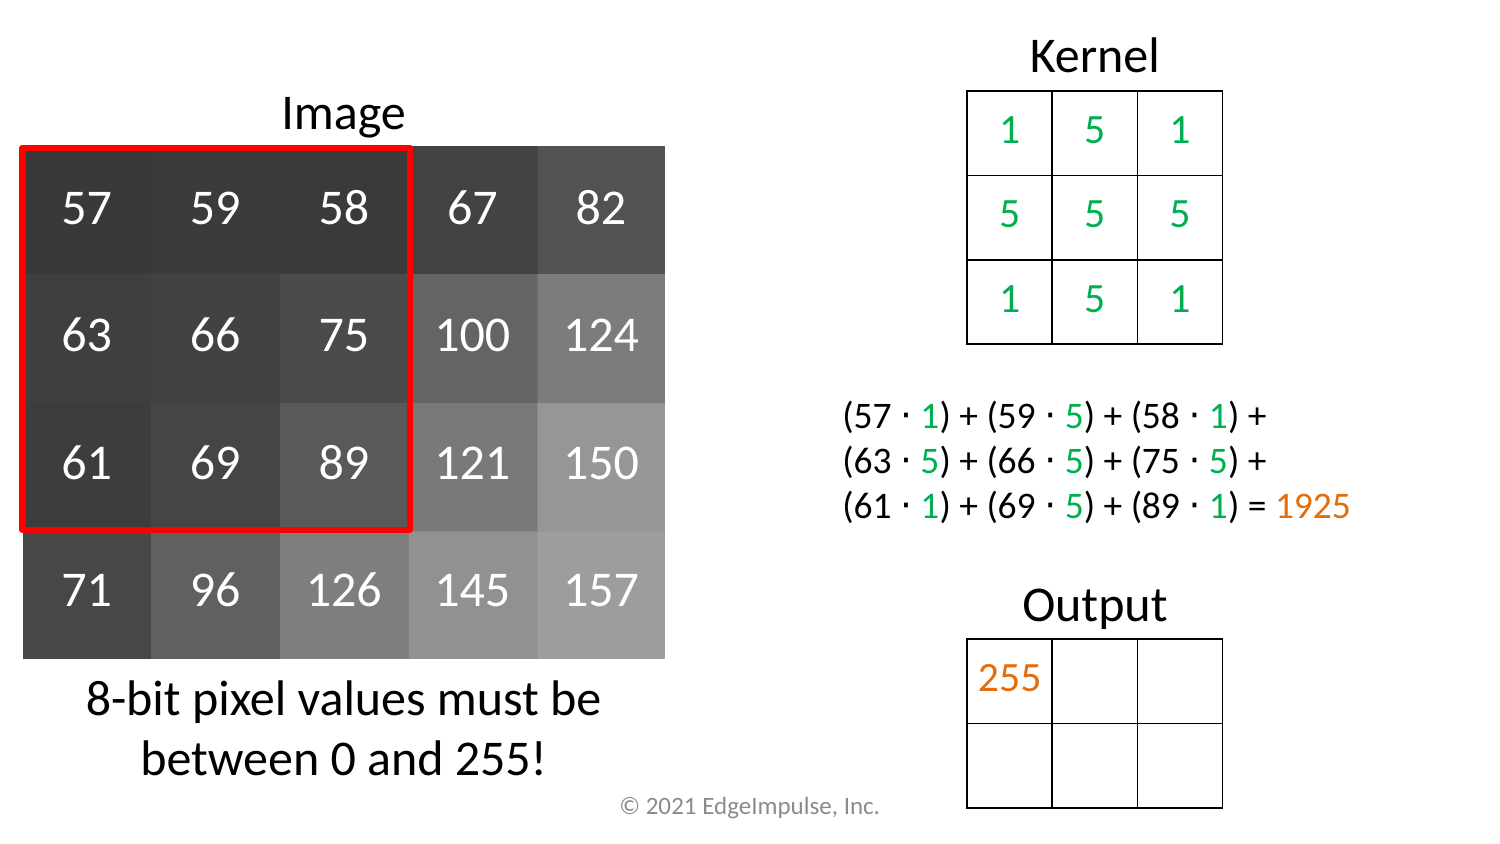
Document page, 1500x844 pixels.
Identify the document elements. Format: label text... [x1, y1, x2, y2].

footer © 2021 EdgeImpulse, Inc. [512, 782, 988, 827]
table_cell 5 [1053, 176, 1137, 259]
table_header 5 [1053, 92, 1137, 175]
text_box (57 ⋅ 1) + (59 ⋅ 5) + (58 ⋅ 1) + (63 ⋅ 5) + (66 ⋅ 5) + (75 ⋅ 5) + (61 ⋅ 1) + (69 ⋅ 5) + (89 ⋅ 1) = 1925 [827, 384, 1367, 534]
table_header 1 [968, 92, 1051, 175]
table_cell 1 [968, 261, 1051, 343]
table_header 1 [1138, 92, 1222, 175]
table_cell [1053, 724, 1137, 807]
table_cell 1 [1138, 261, 1222, 343]
text_box Output [967, 563, 1223, 639]
table_cell 5 [968, 176, 1051, 259]
table_header 255 [968, 640, 1051, 723]
text_box 8-bit pixel values must be between 0 and 255! [22, 667, 665, 793]
picture [23, 146, 666, 660]
table_cell [968, 724, 1051, 807]
table_header [1053, 640, 1137, 723]
text_box Kernel [967, 15, 1223, 91]
table_header [1138, 640, 1222, 723]
table_cell 5 [1138, 176, 1222, 259]
table_cell 5 [1053, 261, 1137, 343]
table_cell [1138, 724, 1222, 807]
text_box Image [22, 72, 665, 145]
